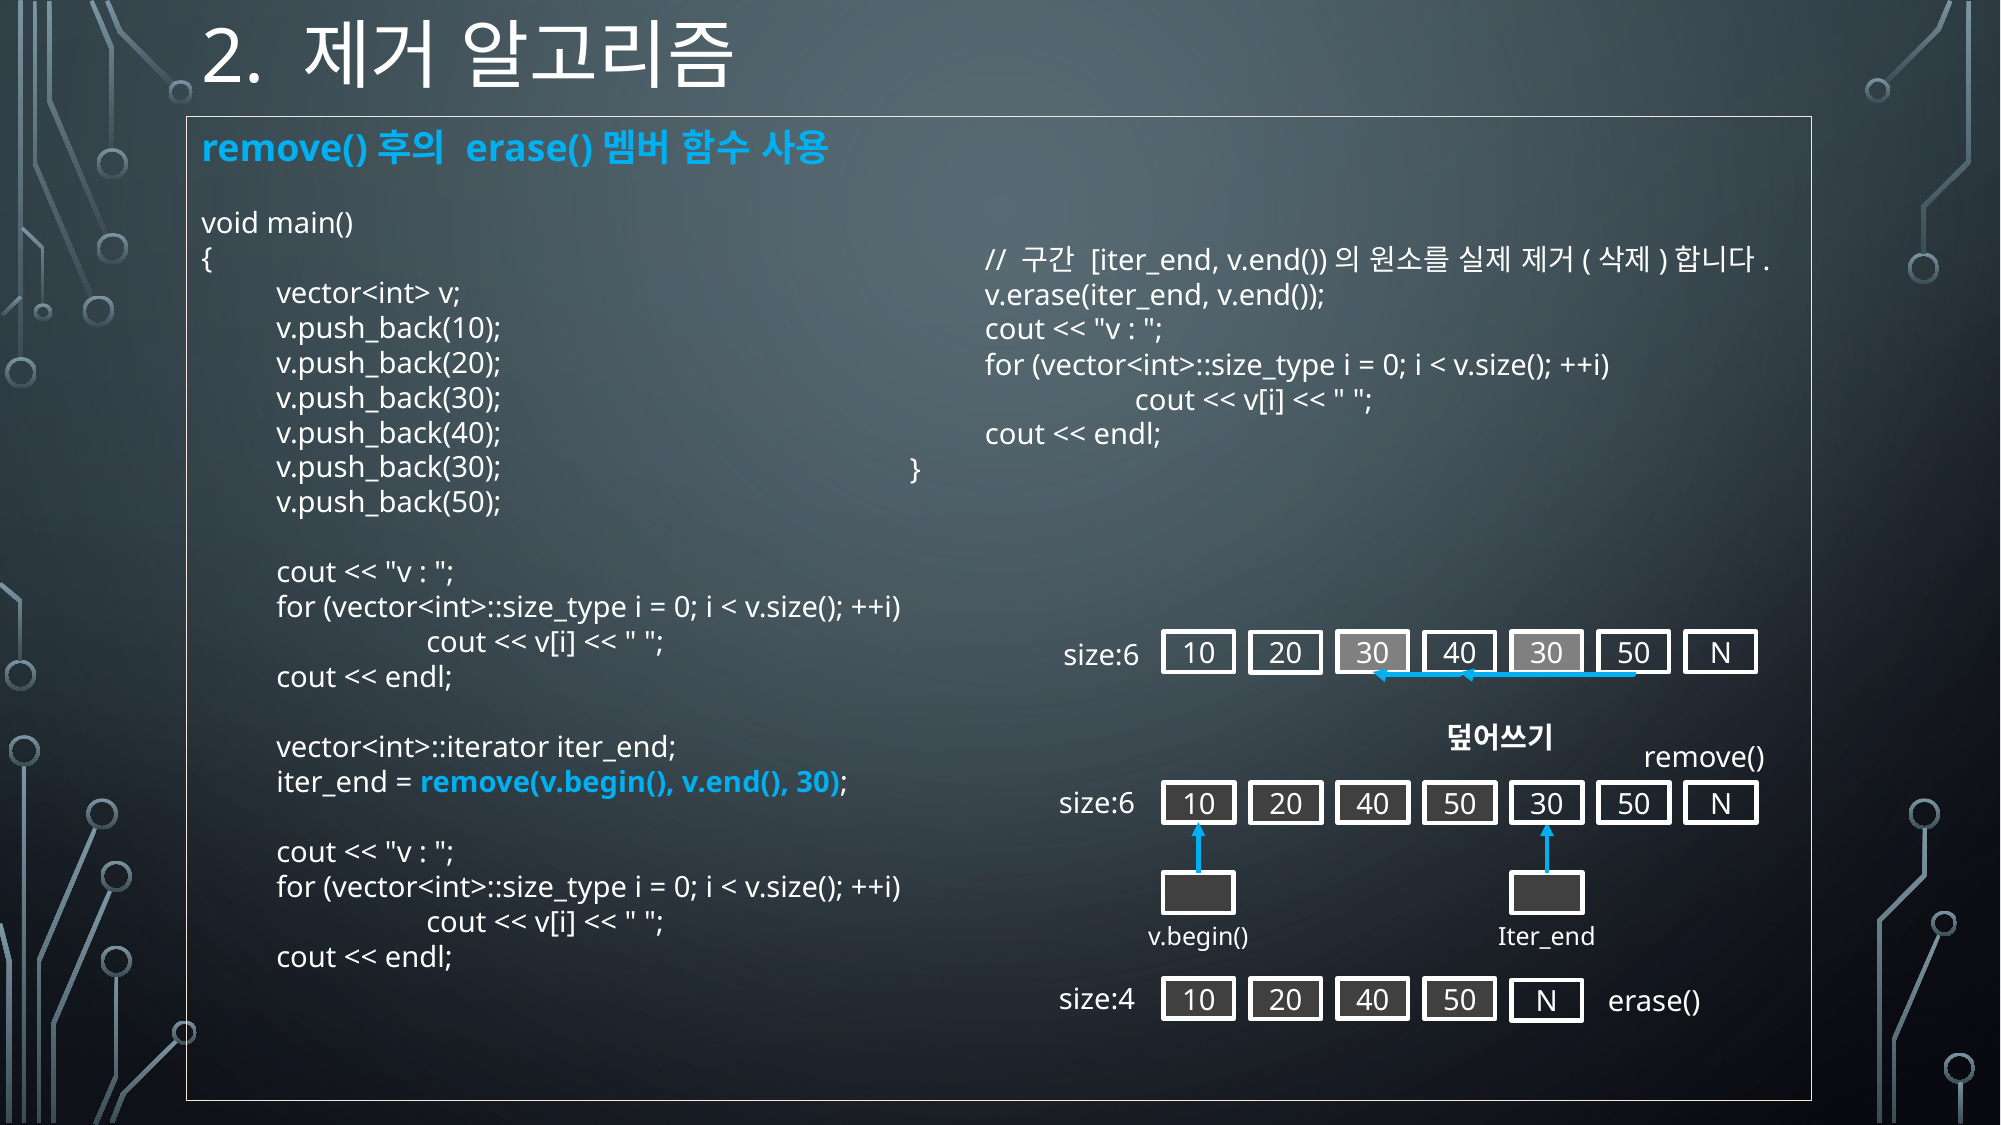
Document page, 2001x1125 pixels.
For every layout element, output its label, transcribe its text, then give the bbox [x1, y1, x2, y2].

text_box // 구간 [iter_end, v.end())의 원소를 실제 제거(삭제)합니다. v.erase(iter_end, v.end()); cout << "v : "; for (vector<int>::size_type i = 0; i < v.size(); ++i) cout << v[i] << " "; cout << endl; } [895, 233, 1812, 494]
title 2. 제거 알고리즘 [186, 0, 1812, 116]
text_box remove()후의 erase()멤버 함수 사용 void main() { vector<int> v; v.push_back(10); v.push_back(20); v.push_back(30); v.push_back(40); v.push_back(30); v.push_back(50); cout << "v : "; for (vector<int>::size_type i = 0; i < v.size(); ++i) cout << v[i] << " "; cout << endl; vector<int>::iterator iter_end; iter_end = remove(v.begin(), v.end(), 30); cout << "v : "; for (vector<int>::size_type i = 0; i < v.size(); ++i) cout << v[i] << " "; cout << endl; [186, 116, 1812, 1101]
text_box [1035, 628, 1791, 1026]
